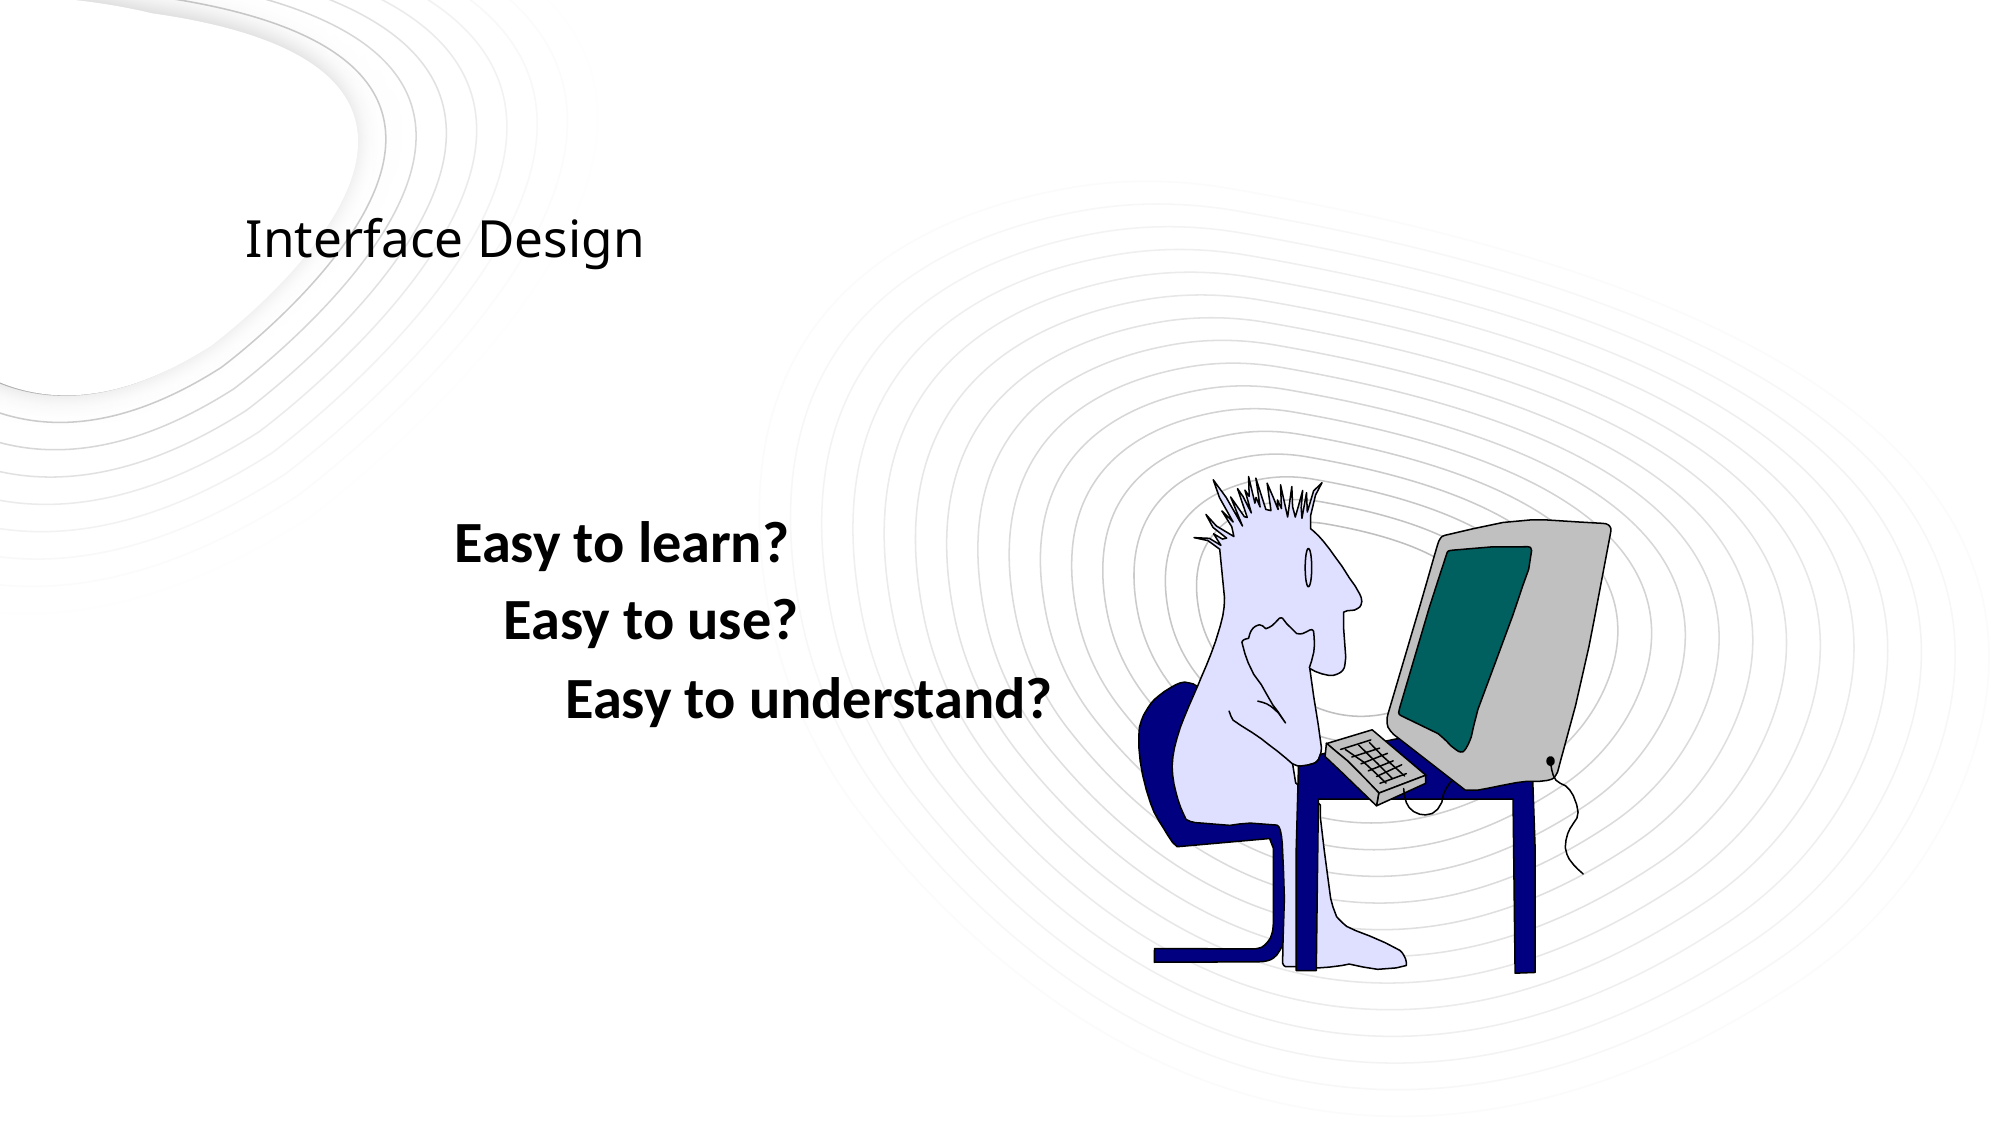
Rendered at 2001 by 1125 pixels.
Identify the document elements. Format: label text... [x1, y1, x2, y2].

picture [1137, 474, 1613, 975]
text_box Easy to learn? [439, 496, 805, 582]
text_box Easy to understand? [550, 652, 1068, 808]
title Interface Design [230, 205, 1090, 277]
text_box Easy to use? [489, 573, 814, 659]
